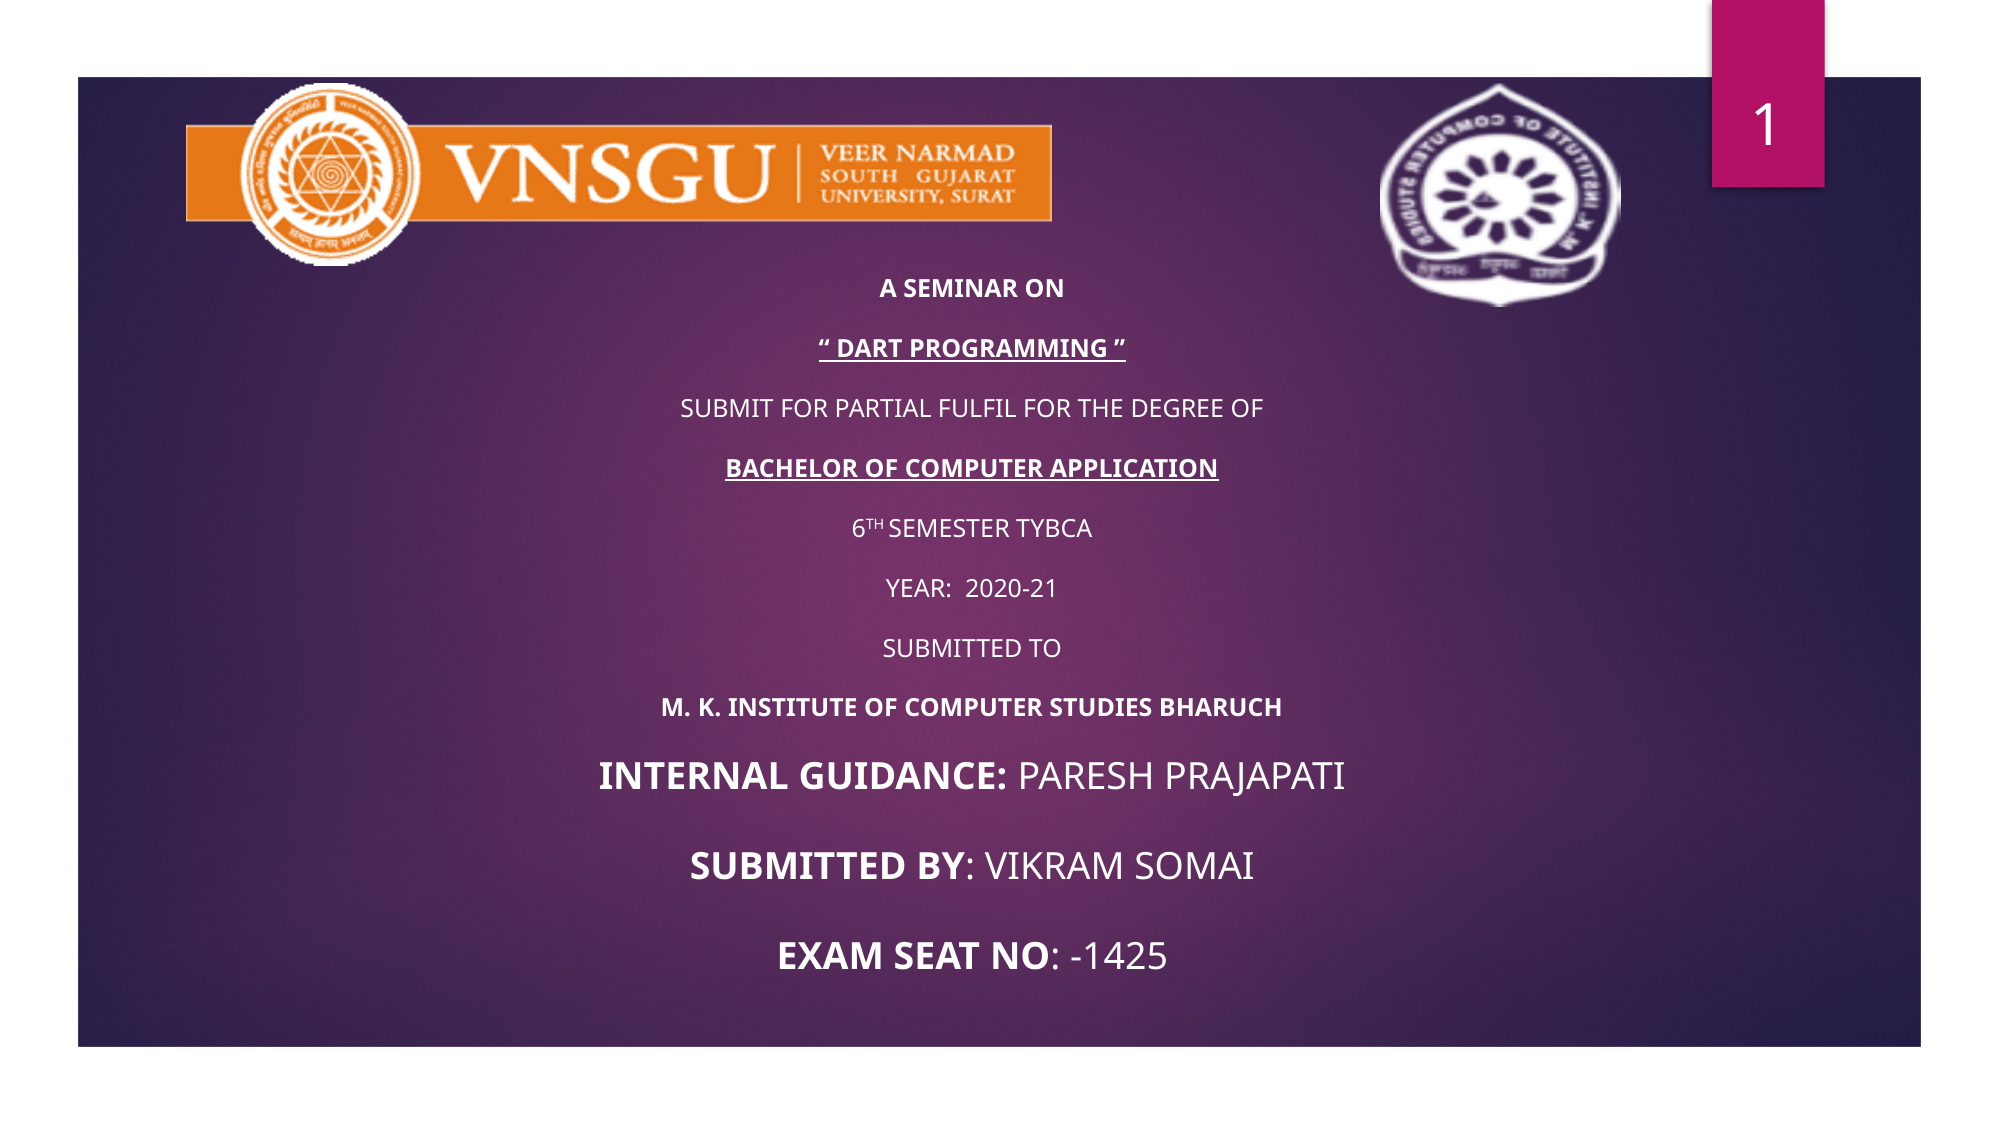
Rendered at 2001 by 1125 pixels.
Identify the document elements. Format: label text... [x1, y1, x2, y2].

slide_number 1 [1698, 48, 1836, 175]
picture [1380, 83, 1621, 307]
picture [186, 83, 1053, 266]
subtitle A Seminar on “ Dart Programming ” Submit For Partial Fulfil for The Degree Of Bachelor Of Computer Application 6th Semester Tybca Year: 2020-21 Submitted To M. K. INSTITUTE OF COMPUTER STUDIES BHARUCH INTERNAL GUIDANCE: Paresh Prajapati SUBMITTED BY: Vikram Somai EXAM SEAT NO: -1425 [192, 265, 1752, 918]
